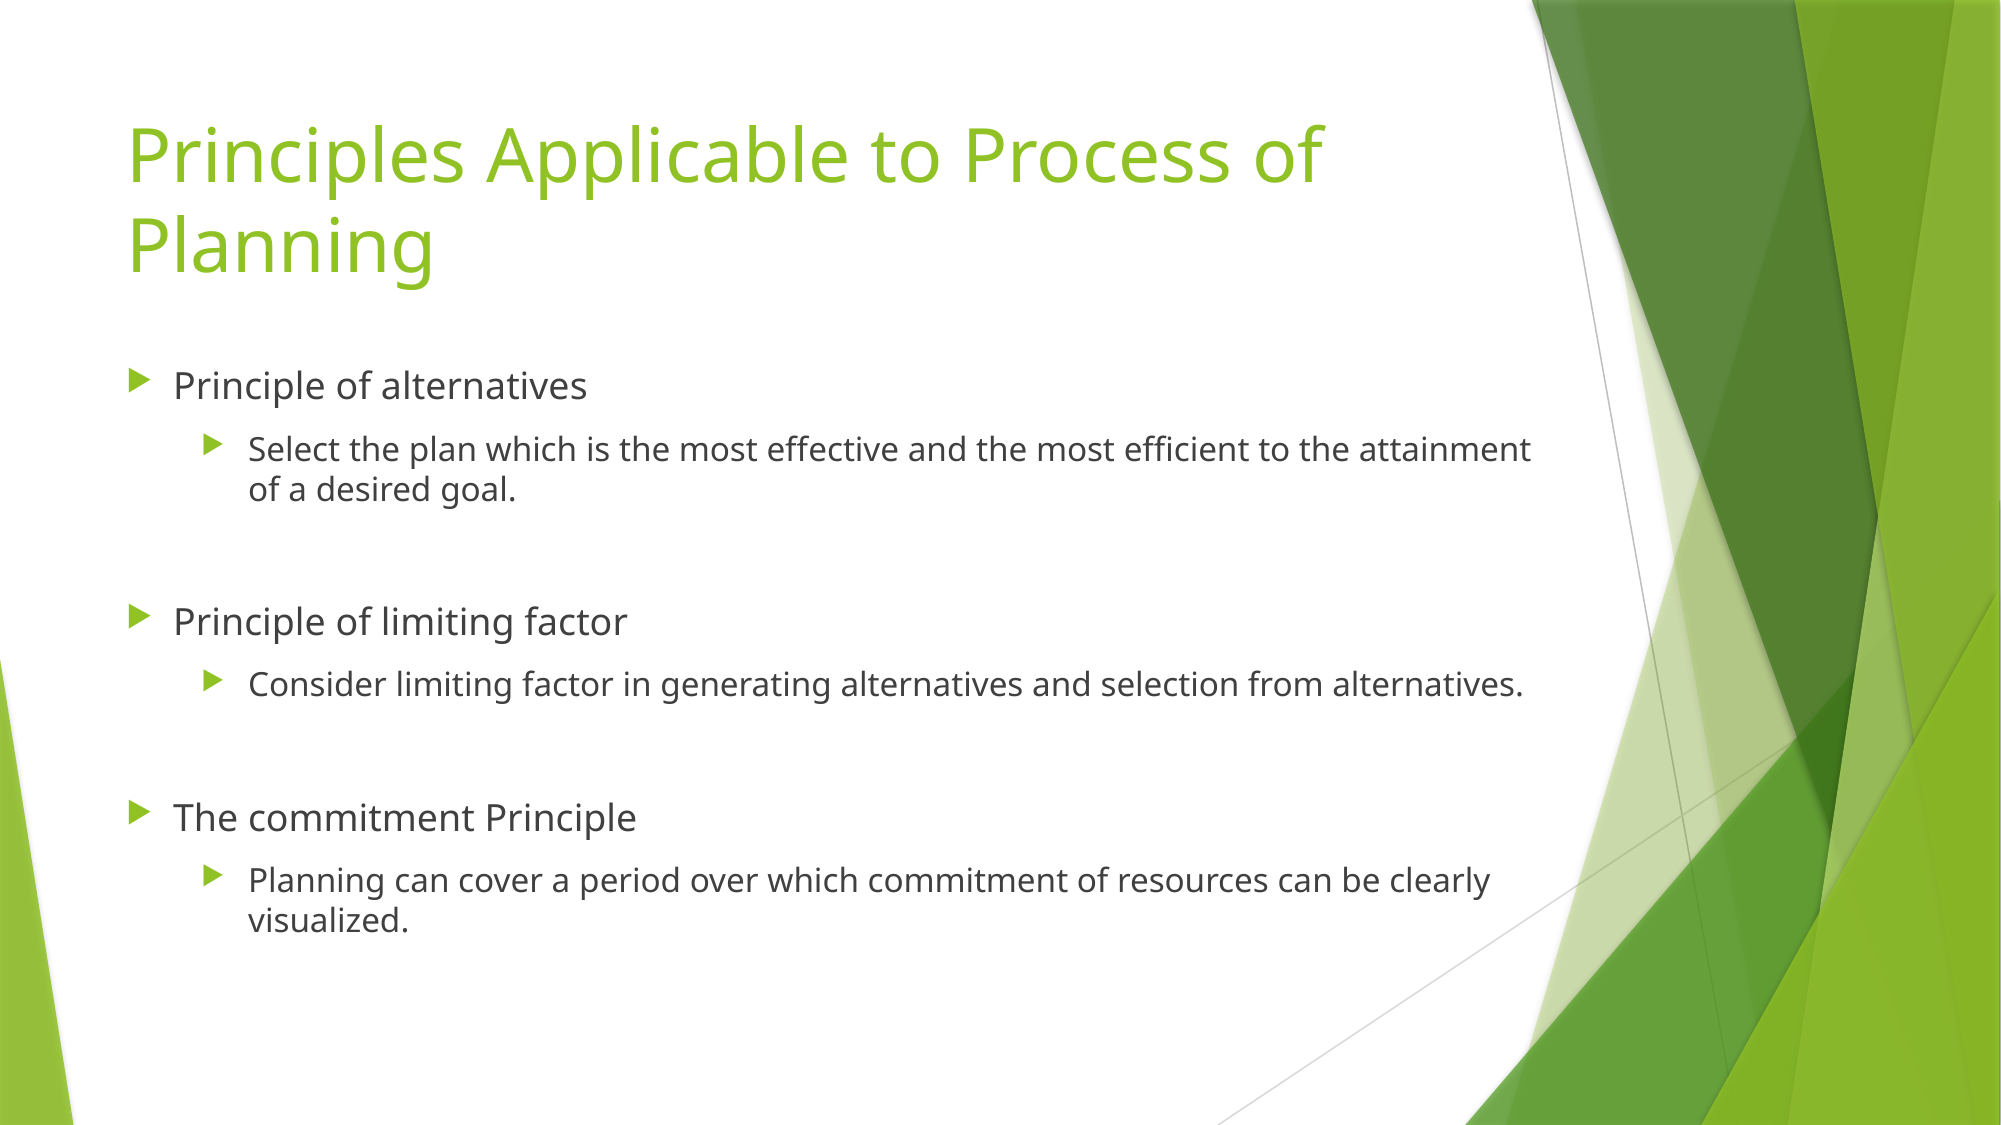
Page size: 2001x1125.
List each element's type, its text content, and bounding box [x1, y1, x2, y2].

title Principles Applicable to Process of Planning [111, 99, 1522, 317]
list Principle of alternatives Select the plan which is the most effective and the most efficient to the attainment of a desired goal. Principle of limiting factor Consider limiting factor in generating alternatives and selection from alternatives. The commitment Principle Planning can cover a period over which commitment of resources can be clearly visualized. [111, 354, 1562, 992]
